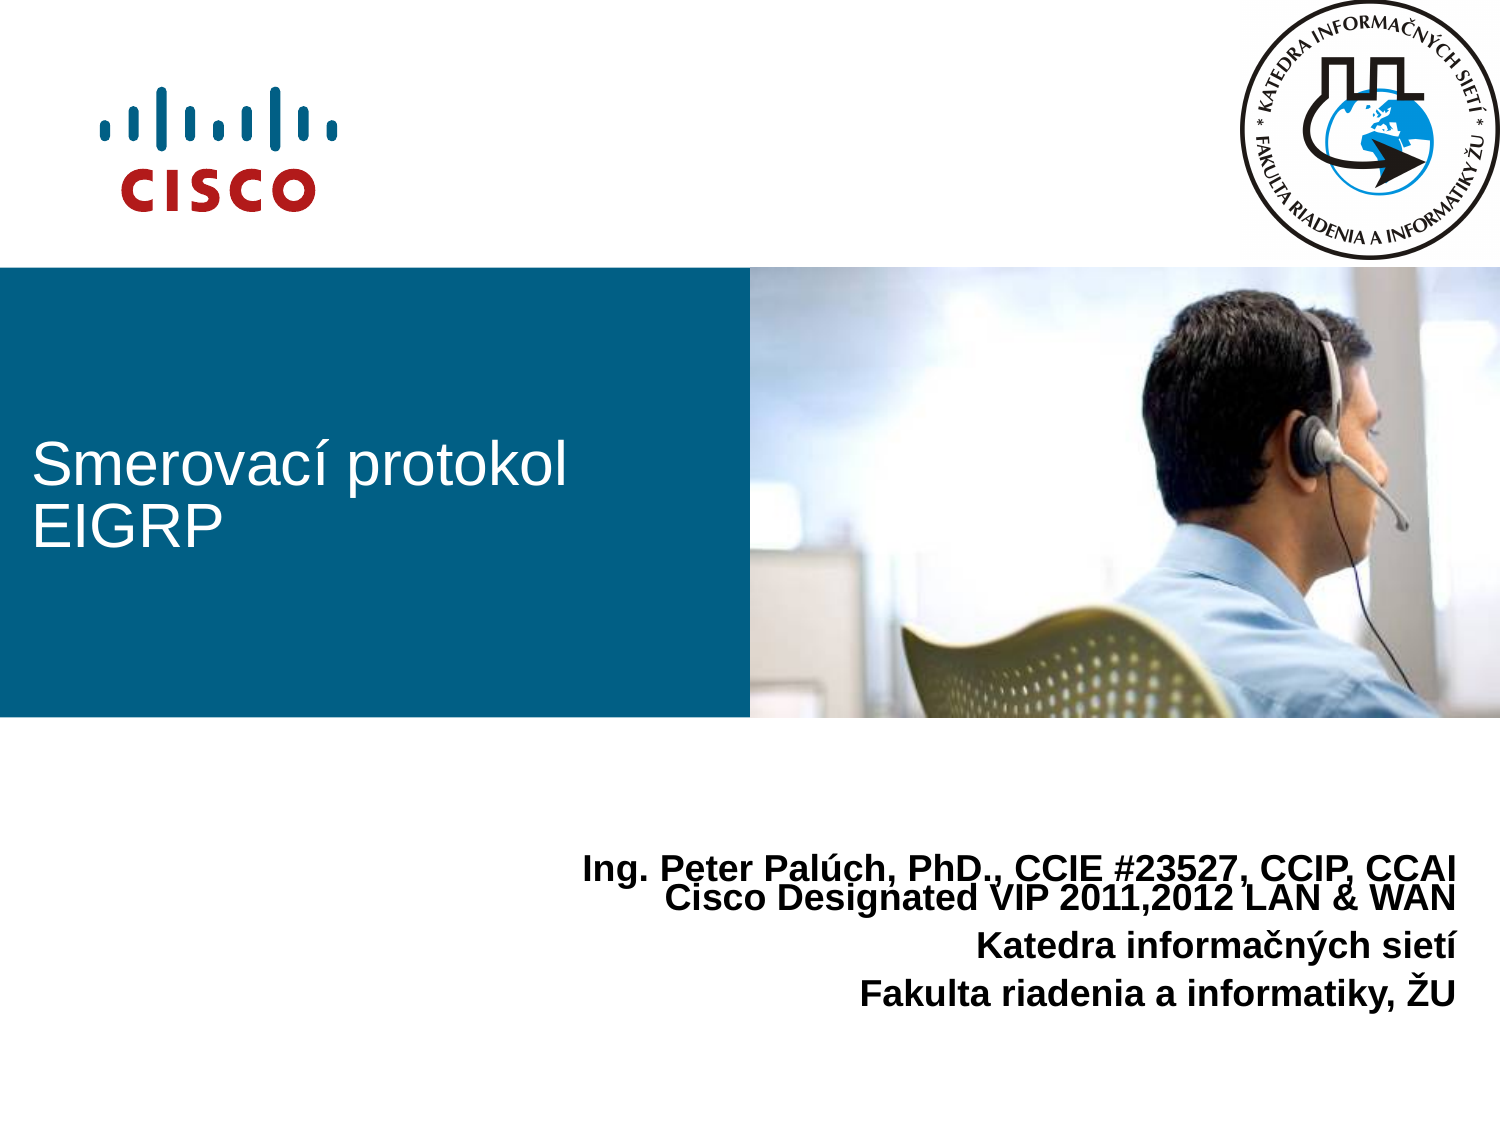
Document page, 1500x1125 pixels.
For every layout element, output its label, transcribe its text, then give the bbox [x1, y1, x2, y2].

subtitle Ing. Peter Palúch, PhD., CCIE #23527, CCIP, CCAI Cisco Designated VIP 2011,2012 LAN & WAN Katedra informačných sietí Fakulta riadenia a informatiky, ŽU [29, 776, 1471, 1094]
picture [751, 267, 1500, 718]
picture [1239, 0, 1500, 261]
title Smerovací protokol EIGRP [17, 314, 727, 681]
